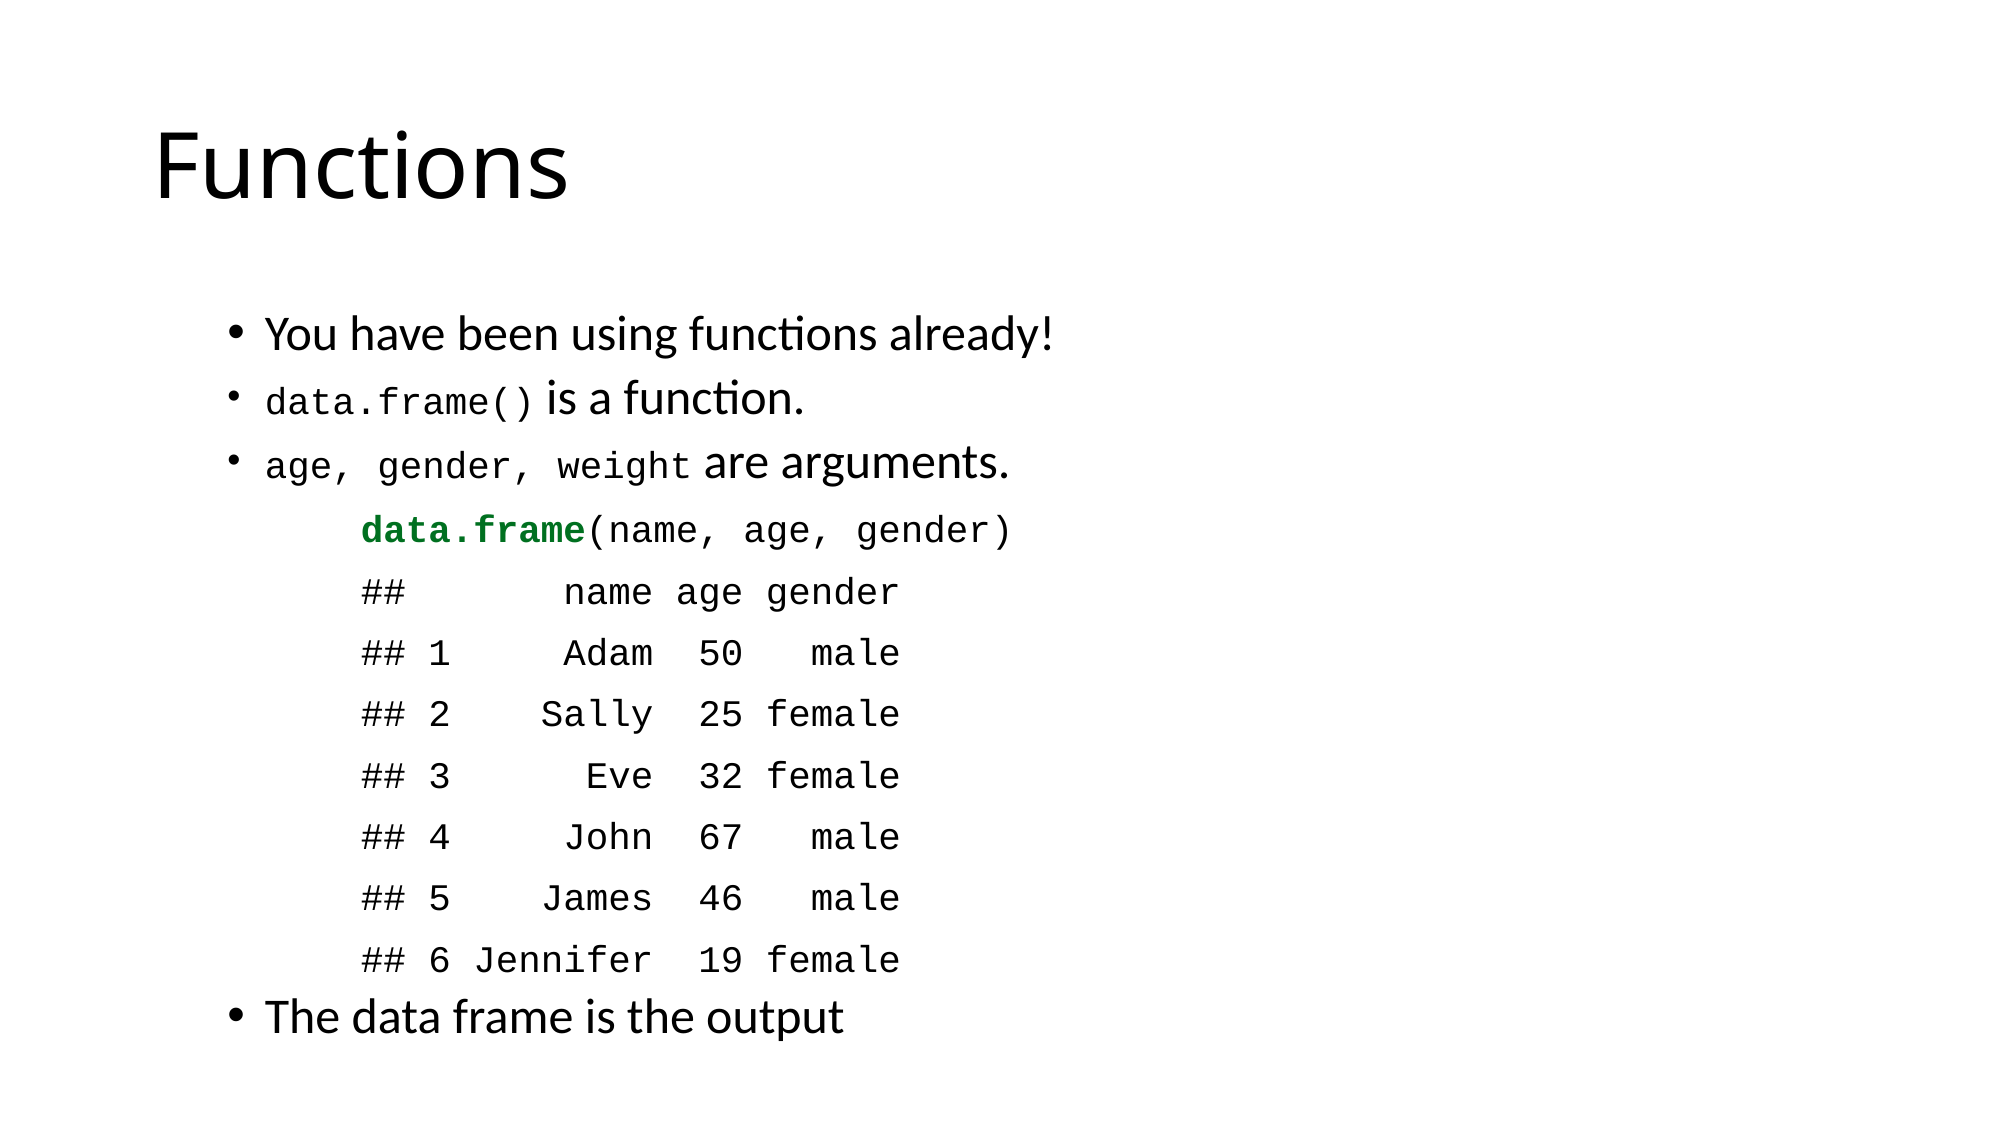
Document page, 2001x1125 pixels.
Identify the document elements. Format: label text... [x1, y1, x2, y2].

title Functions [137, 59, 1863, 278]
list You have been using functions already! data.frame() is a function. age, gender, weight are arguments. data.frame(name, age, gender) ## name age gender ## 1 Adam 50 male ## 2 Sally 25 female ## 3 Eve 32 female ## 4 John 67 male ## 5 James 46 male ## 6 Jennifer 19 female The data frame is the output [137, 299, 1863, 1014]
